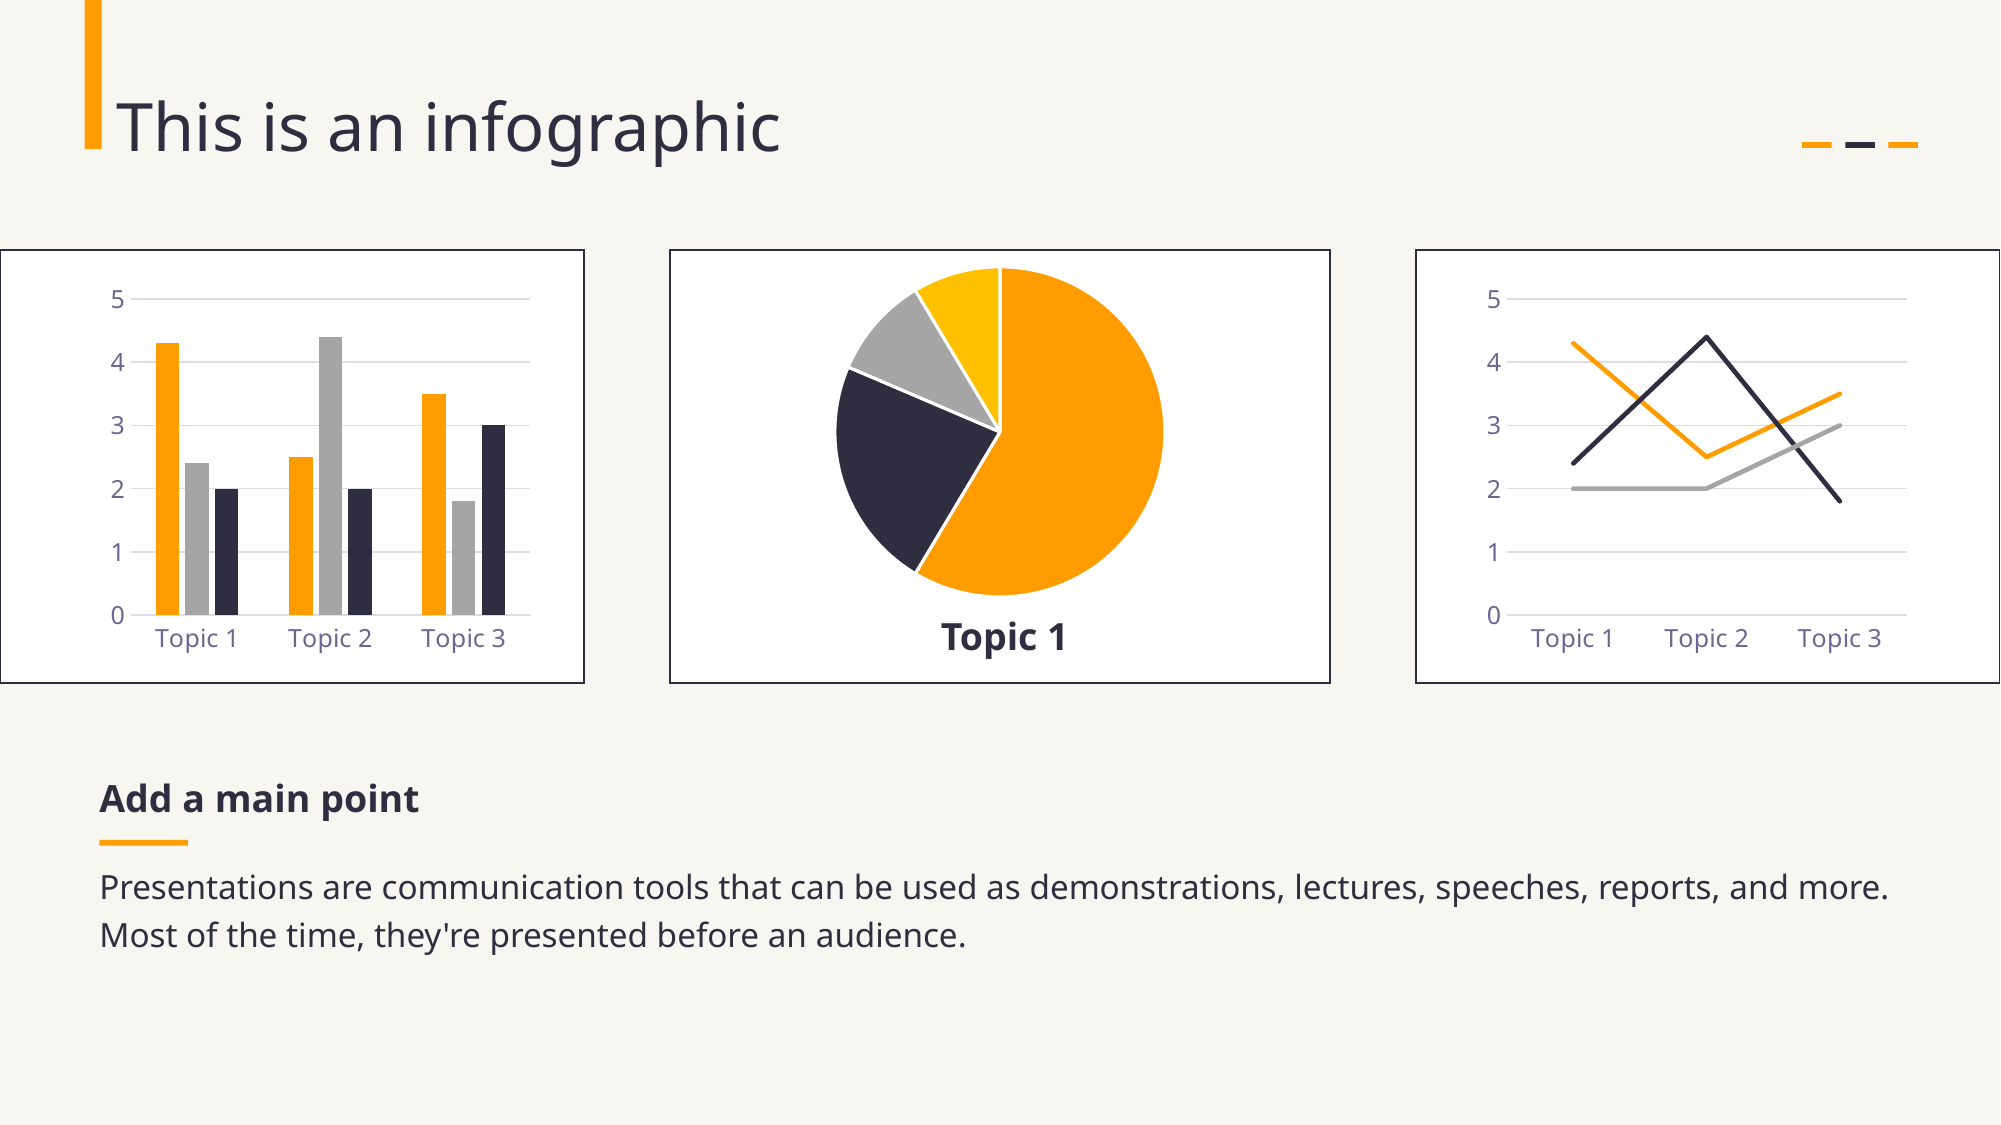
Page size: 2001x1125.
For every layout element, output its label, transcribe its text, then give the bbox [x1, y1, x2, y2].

chart [101, 274, 540, 664]
text_box [1415, 249, 2000, 684]
chart [1477, 274, 1916, 664]
text_box [669, 249, 1331, 684]
text_box [0, 249, 585, 684]
text_box [1844, 141, 1876, 149]
text_box This is an infographic [101, 77, 1217, 172]
text_box [1801, 141, 1833, 149]
text_box Add a main point [84, 767, 561, 828]
text_box Presentations are communication tools that can be used as demonstrations, lectures, speeches, reports, and more. Most of the time, they're presented before an audience. [84, 850, 1916, 962]
text_box [84, 0, 103, 150]
text_box [1887, 141, 1919, 149]
text_box Topic 1 [925, 604, 1196, 665]
chart [742, 259, 1258, 604]
text_box [98, 839, 189, 847]
